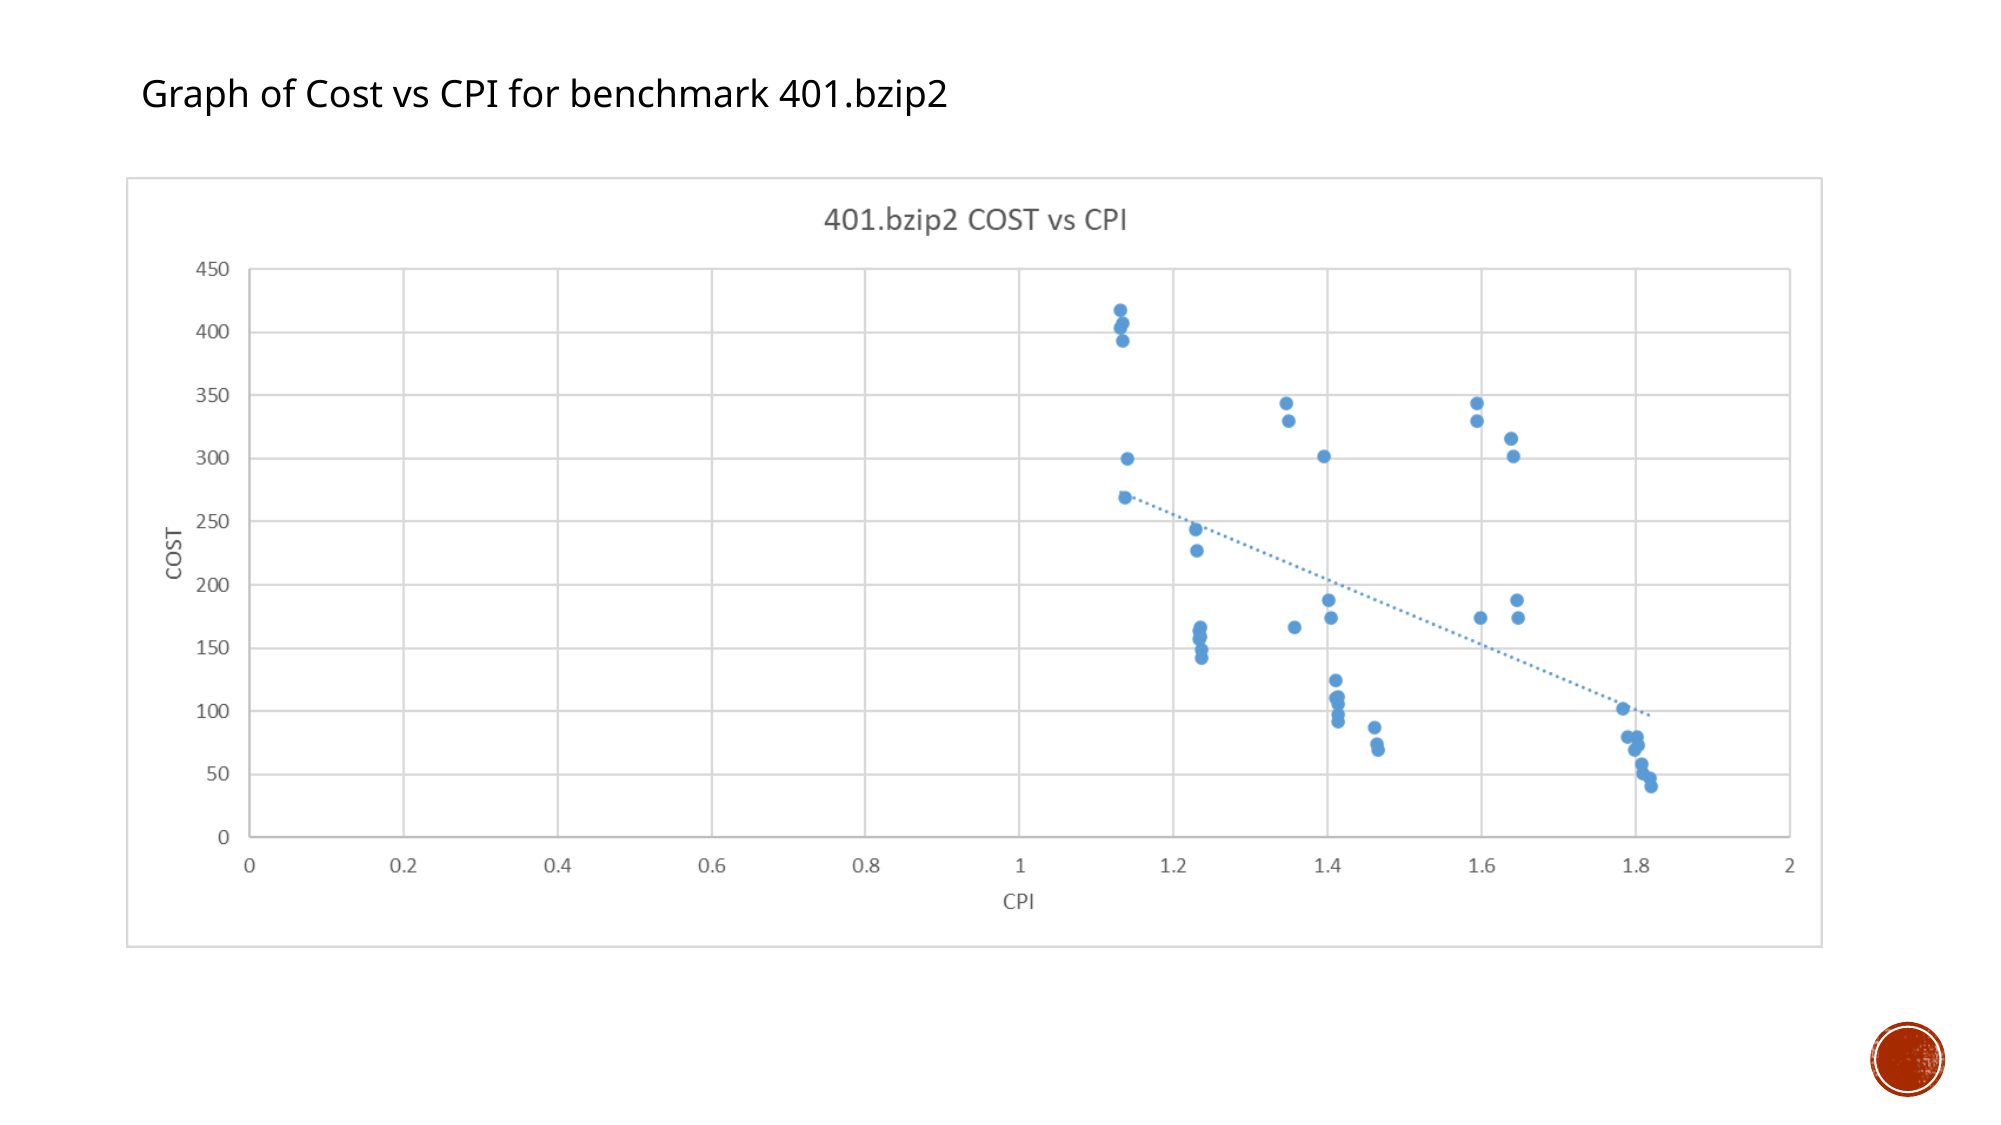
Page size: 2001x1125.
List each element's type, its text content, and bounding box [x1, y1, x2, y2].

text_box Graph of Cost vs CPI for benchmark 401.bzip2 [126, 62, 1441, 123]
picture [126, 177, 1822, 948]
